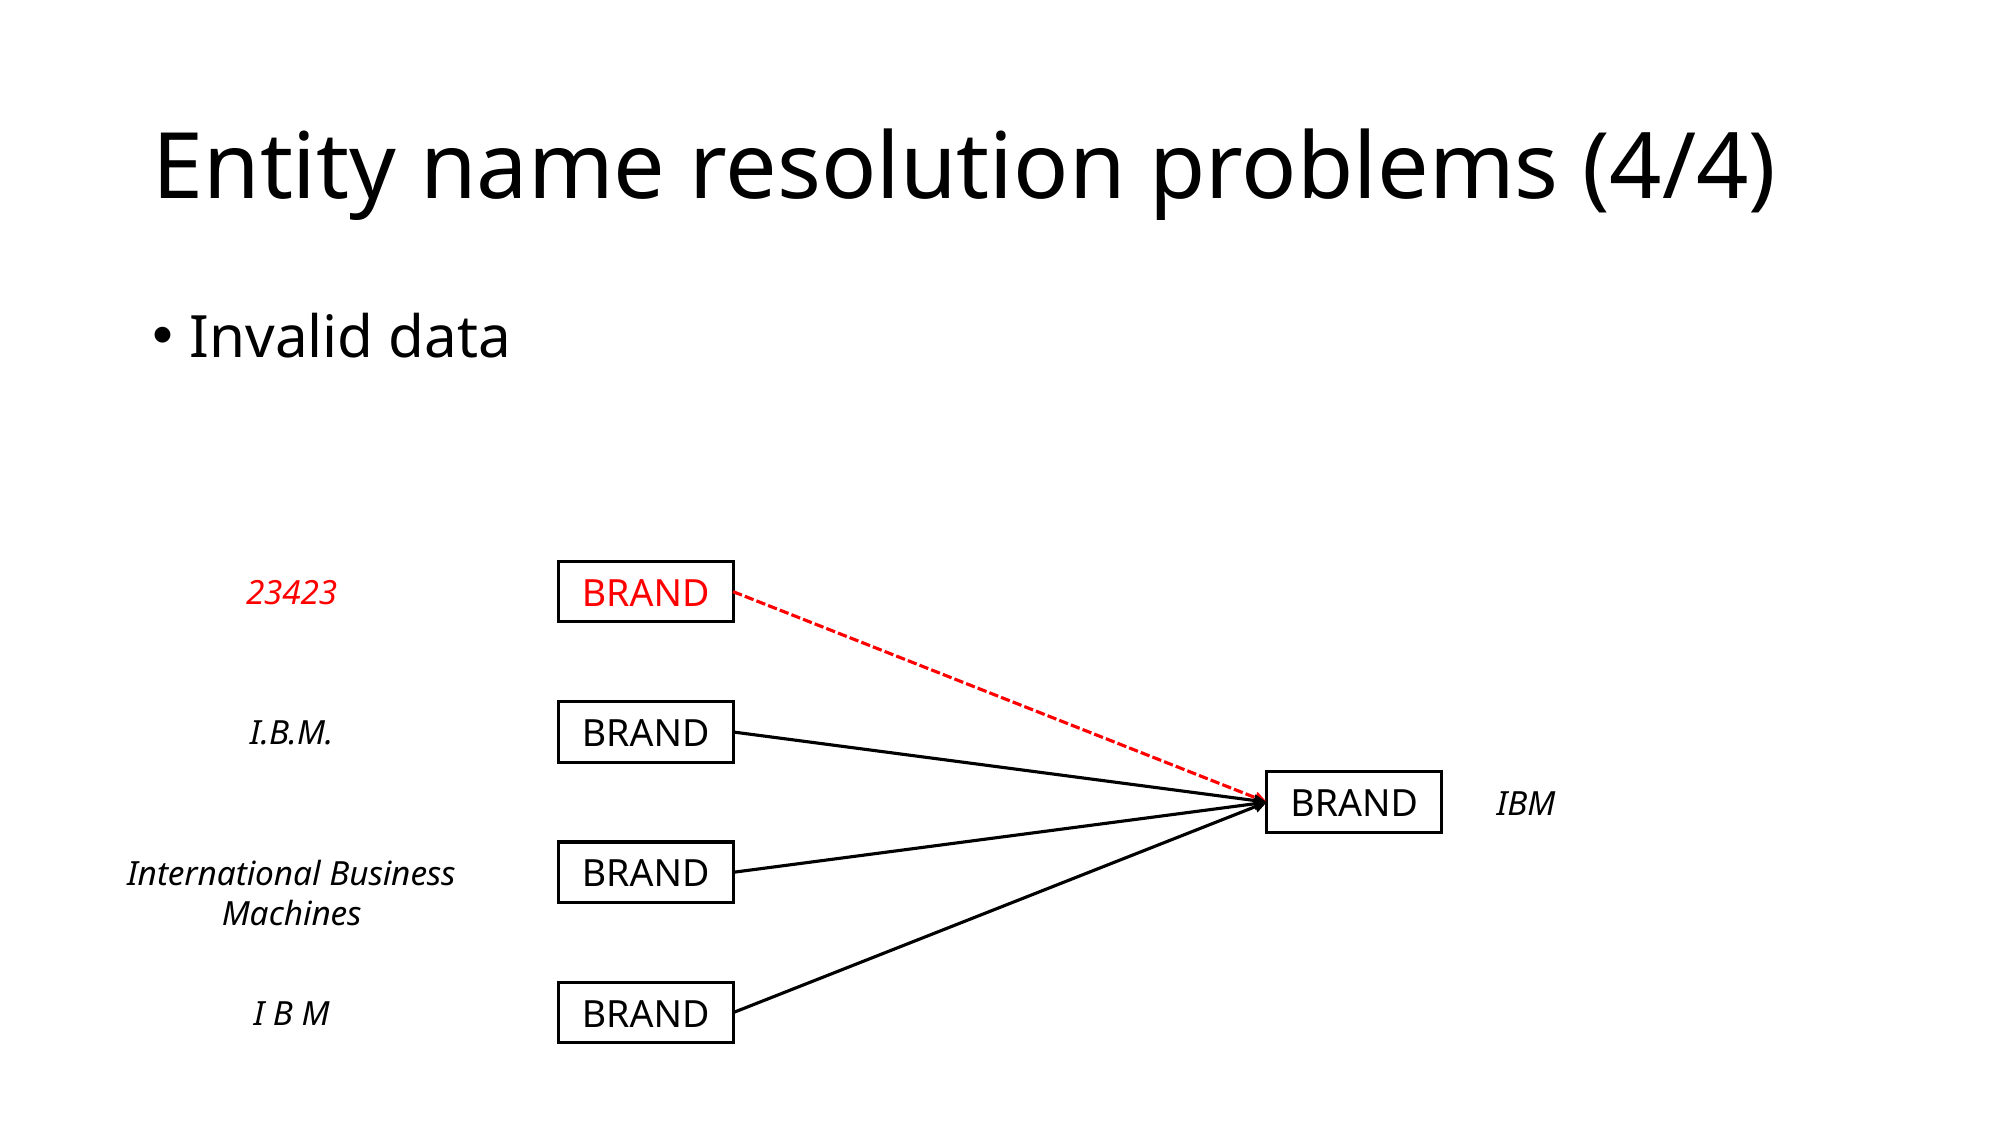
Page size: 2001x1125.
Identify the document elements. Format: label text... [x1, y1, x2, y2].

list Invalid data [137, 299, 1863, 1014]
text_box IBM [1461, 774, 1592, 830]
text_box BRAND [1268, 770, 1443, 834]
text_box I B M [226, 984, 357, 1040]
text_box 23423 [200, 563, 384, 619]
text_box BRAND [557, 560, 735, 623]
text_box International Business Machines [40, 844, 544, 940]
text_box BRAND [557, 840, 732, 904]
title Entity name resolution problems (4/4) [137, 59, 1863, 278]
text_box BRAND [557, 981, 735, 1044]
text_box I.B.M. [226, 703, 357, 759]
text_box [732, 731, 1268, 801]
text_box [732, 801, 1268, 1014]
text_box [732, 591, 1268, 731]
text_box BRAND [557, 700, 732, 764]
